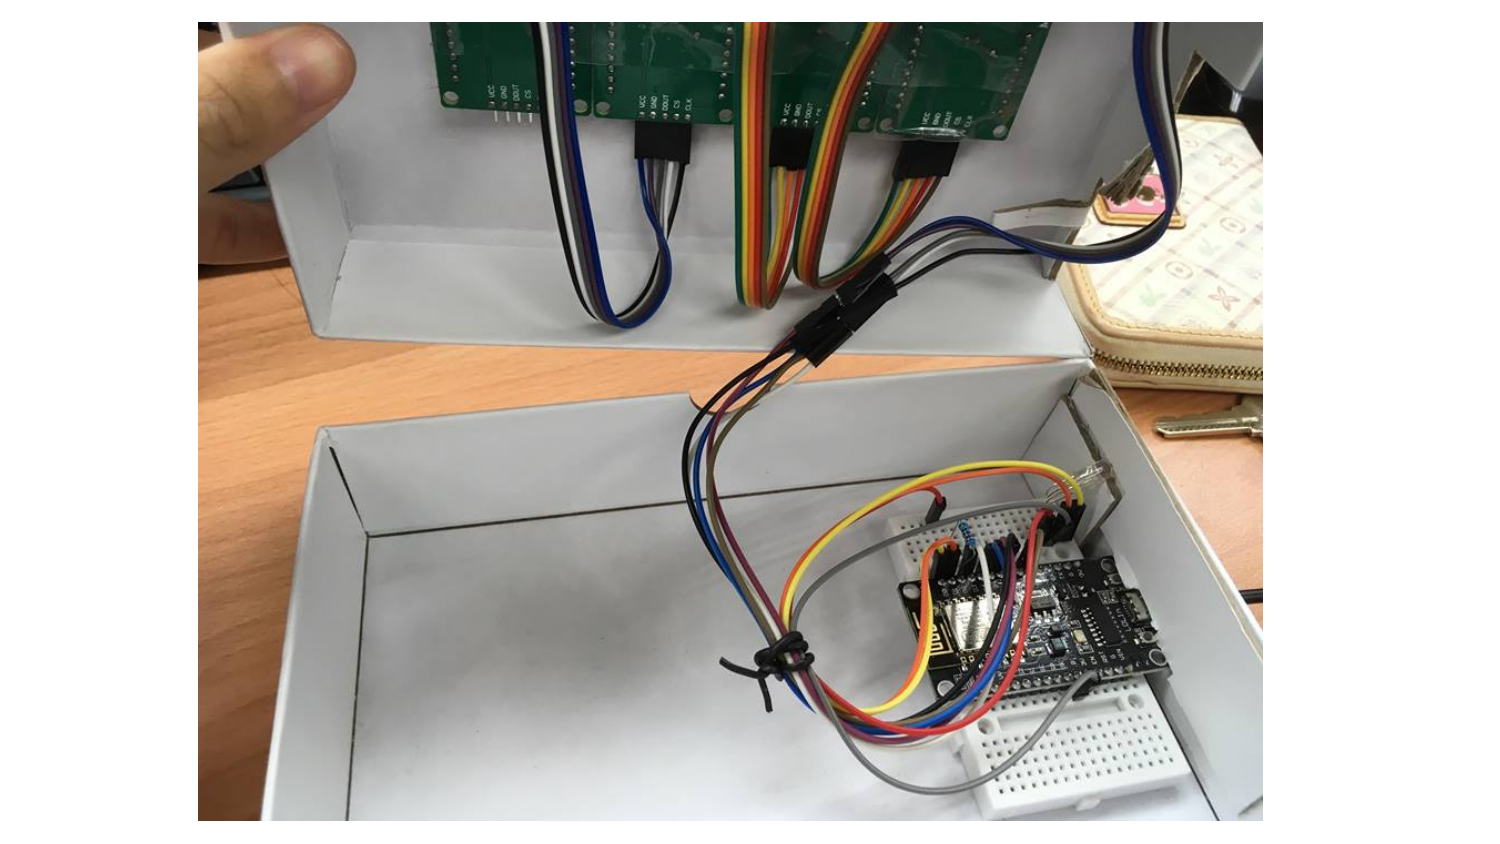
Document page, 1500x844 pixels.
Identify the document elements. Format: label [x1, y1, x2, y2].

picture [198, 22, 1264, 822]
